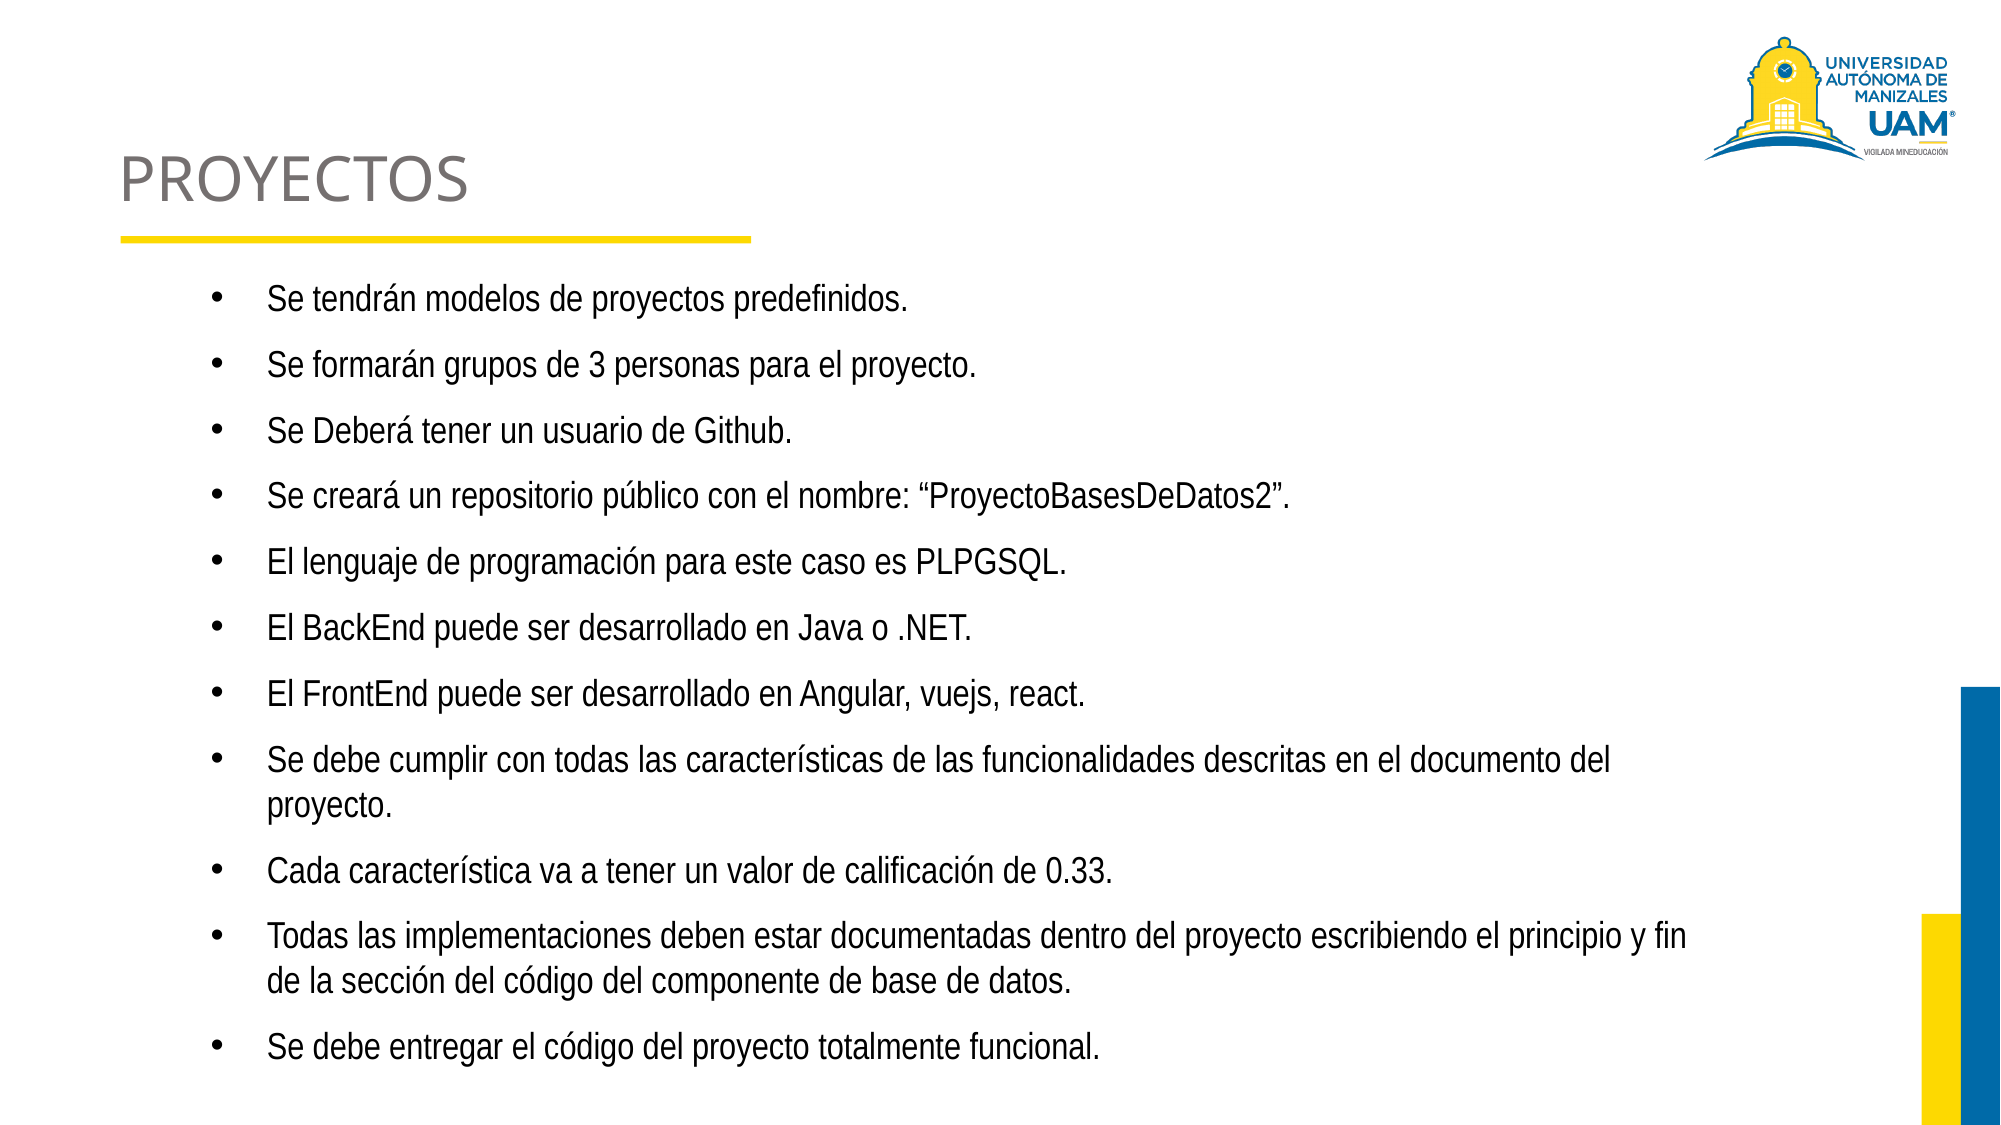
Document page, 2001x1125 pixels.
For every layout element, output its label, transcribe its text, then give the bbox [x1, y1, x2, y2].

title PROYECTOS [103, 96, 1829, 267]
list Se tendrán modelos de proyectos predefinidos. Se formarán grupos de 3 personas para el proyecto. Se Deberá tener un usuario de Github. Se creará un repositorio público con el nombre: “ProyectoBasesDeDatos2”. El lenguaje de programación para este caso es PLPGSQL. El BackEnd puede ser desarrollado en Java o .NET. El FrontEnd puede ser desarrollado en Angular, vuejs, react. Se debe cumplir con todas las características de las funcionalidades descritas en el documento del proyecto. Cada característica va a tener un valor de calificación de 0.33. Todas las implementaciones deben estar documentadas dentro del proyecto escribiendo el principio y fin de la sección del código del componente de base de datos. Se debe entregar el código del proyecto totalmente funcional. [120, 266, 1703, 1116]
text_box [120, 236, 752, 244]
picture [1683, 13, 1976, 184]
